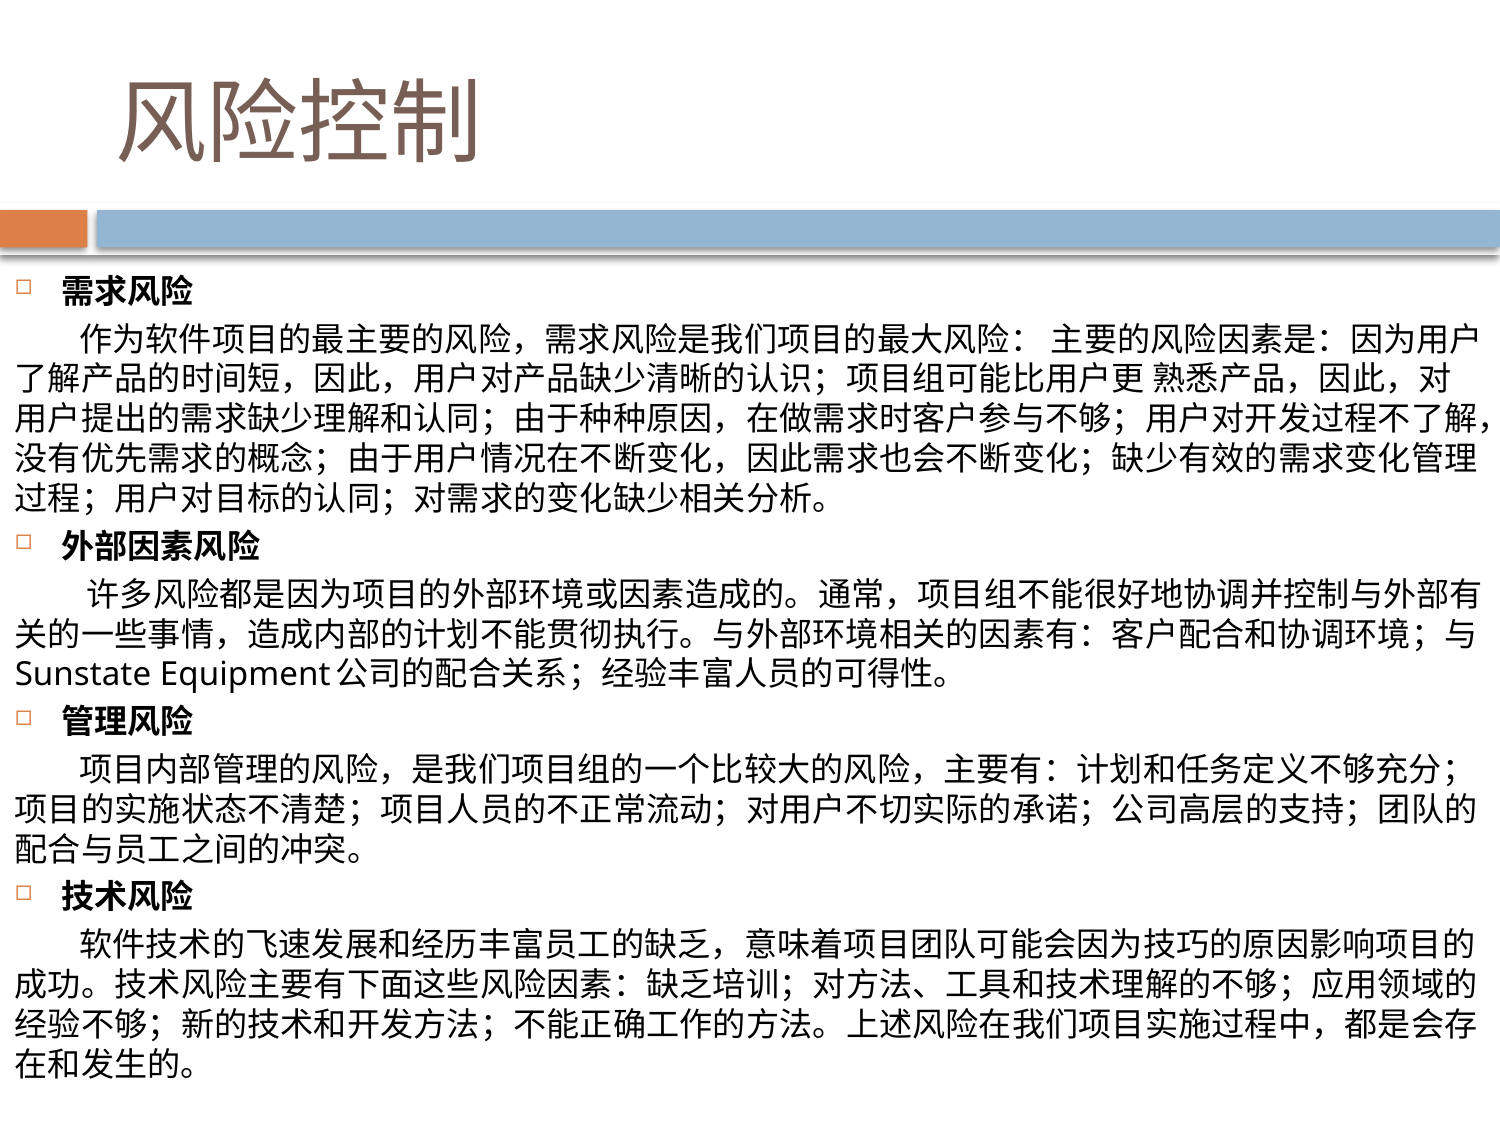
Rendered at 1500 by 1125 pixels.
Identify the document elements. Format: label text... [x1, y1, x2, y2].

title 风险控制 [100, 37, 1438, 200]
list 需求风险 作为软件项目的最主要的风险，需求风险是我们项目的最大风险： 主要的风险因素是：因为用户了解产品的时间短，因此，用户对产品缺少清晰的认识；项目组可能比用户更 熟悉产品，因此，对用户提出的需求缺少理解和认同；由于种种原因，在做需求时客户参与不够；用户对开发过程不了解，没有优先需求的概念；由于用户情况在不断变化，因此需求也会不断变化；缺少有效的需求变化管理过程；用户对目标的认同；对需求的变化缺少相关分析。 外部因素风险 许多风险都是因为项目的外部环境或因素造成的。通常，项目组不能很好地协调并控制与外部有关的一些事情，造成内部的计划不能贯彻执行。与外部环境相关的因素有：客户配合和协调环境；与Sunstate Equipment公司的配合关系；经验丰富人员的可得性。 管理风险 项目内部管理的风险，是我们项目组的一个比较大的风险，主要有：计划和任务定义不够充分；项目的实施状态不清楚；项目人员的不正常流动；对用户不切实际的承诺；公司高层的支持；团队的配合与员工之间的冲突。 技术风险 软件技术的飞速发展和经历丰富员工的缺乏，意味着项目团队可能会因为技巧的原因影响项目的成功。技术风险主要有下面这些风险因素：缺乏培训；对方法、工具和技术理解的不够；应用领域的经验不够；新的技术和开发方法；不能正确工作的方法。上述风险在我们项目实施过程中，都是会存在和发生的。 [0, 262, 1500, 1101]
